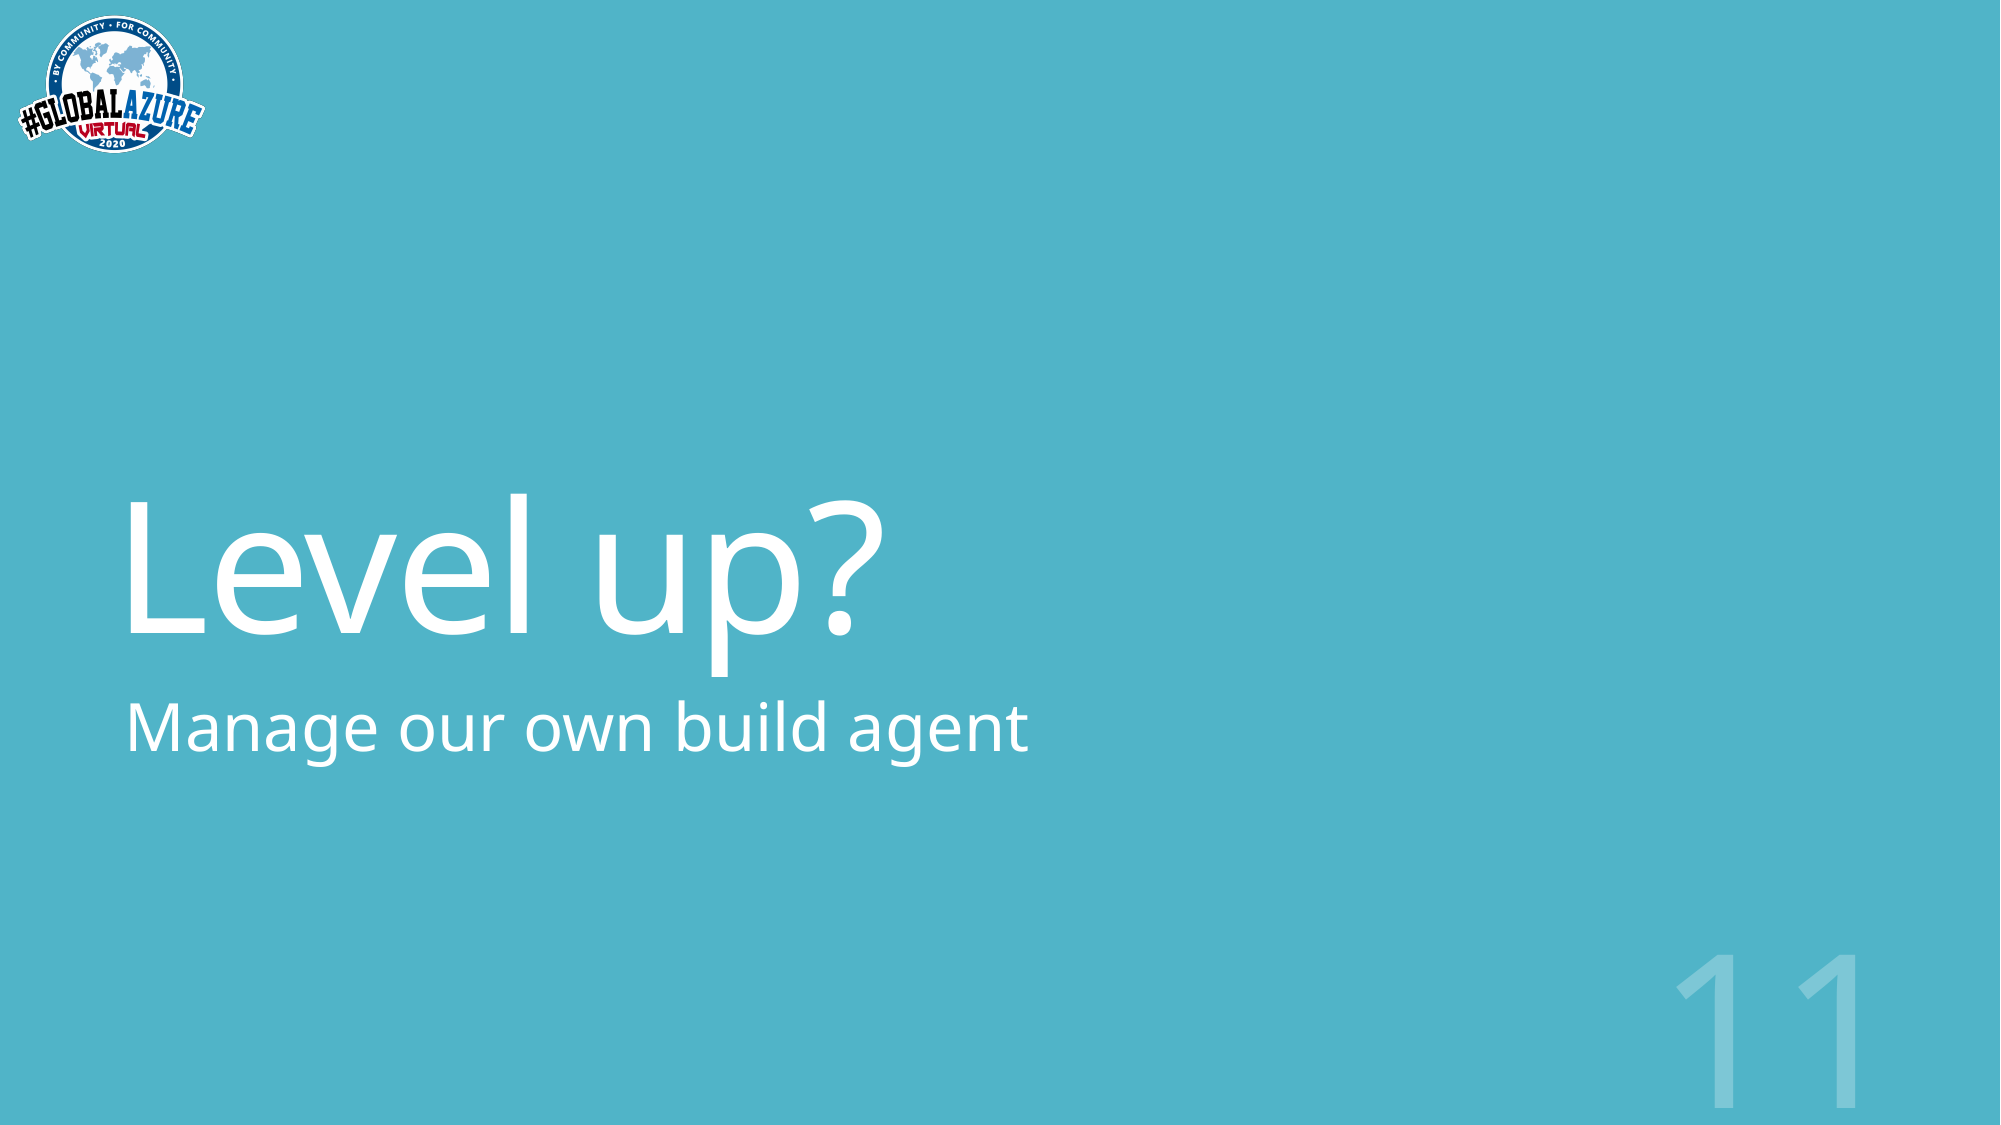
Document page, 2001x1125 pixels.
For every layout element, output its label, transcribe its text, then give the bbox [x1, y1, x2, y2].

slide_number 11 [1437, 963, 1918, 1125]
title Level up? [98, 126, 1868, 677]
picture [17, 12, 206, 158]
subtitle Manage our own build agent [109, 690, 1624, 961]
